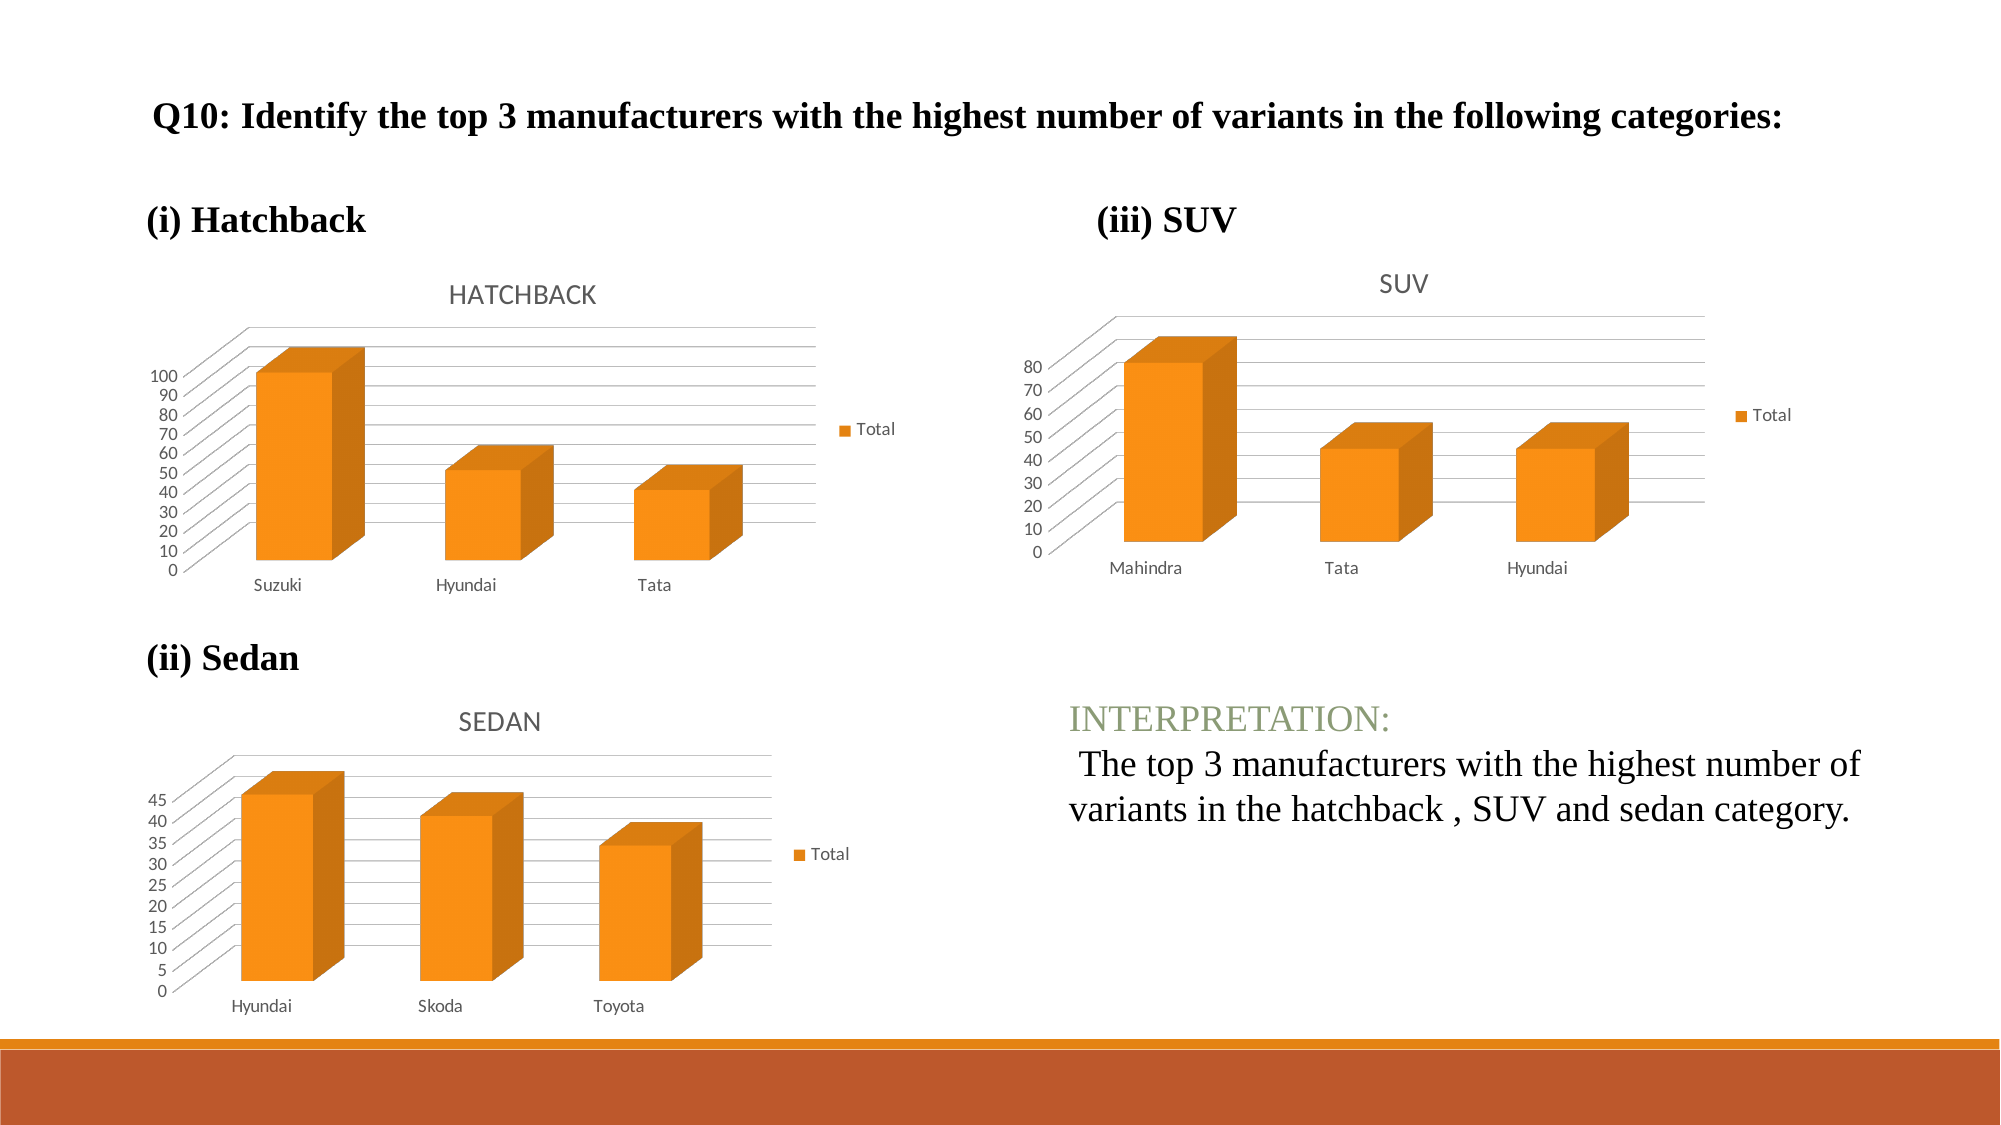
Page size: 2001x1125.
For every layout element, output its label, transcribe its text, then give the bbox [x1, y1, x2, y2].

text_box Q10: Identify the top 3 manufacturers with the highest number of variants in the following categories: [137, 83, 1840, 144]
text_box (ii) Sedan [131, 625, 936, 686]
chart [130, 685, 870, 1025]
text_box (i) Hatchback [131, 187, 839, 247]
text_box INTERPRETATION: The top 3 manufacturers with the highest number of variants in the hatchback , SUV and sedan category. [1054, 686, 1906, 882]
chart [997, 247, 1811, 587]
chart [130, 258, 915, 605]
text_box (iii) SUV [1081, 187, 1789, 244]
